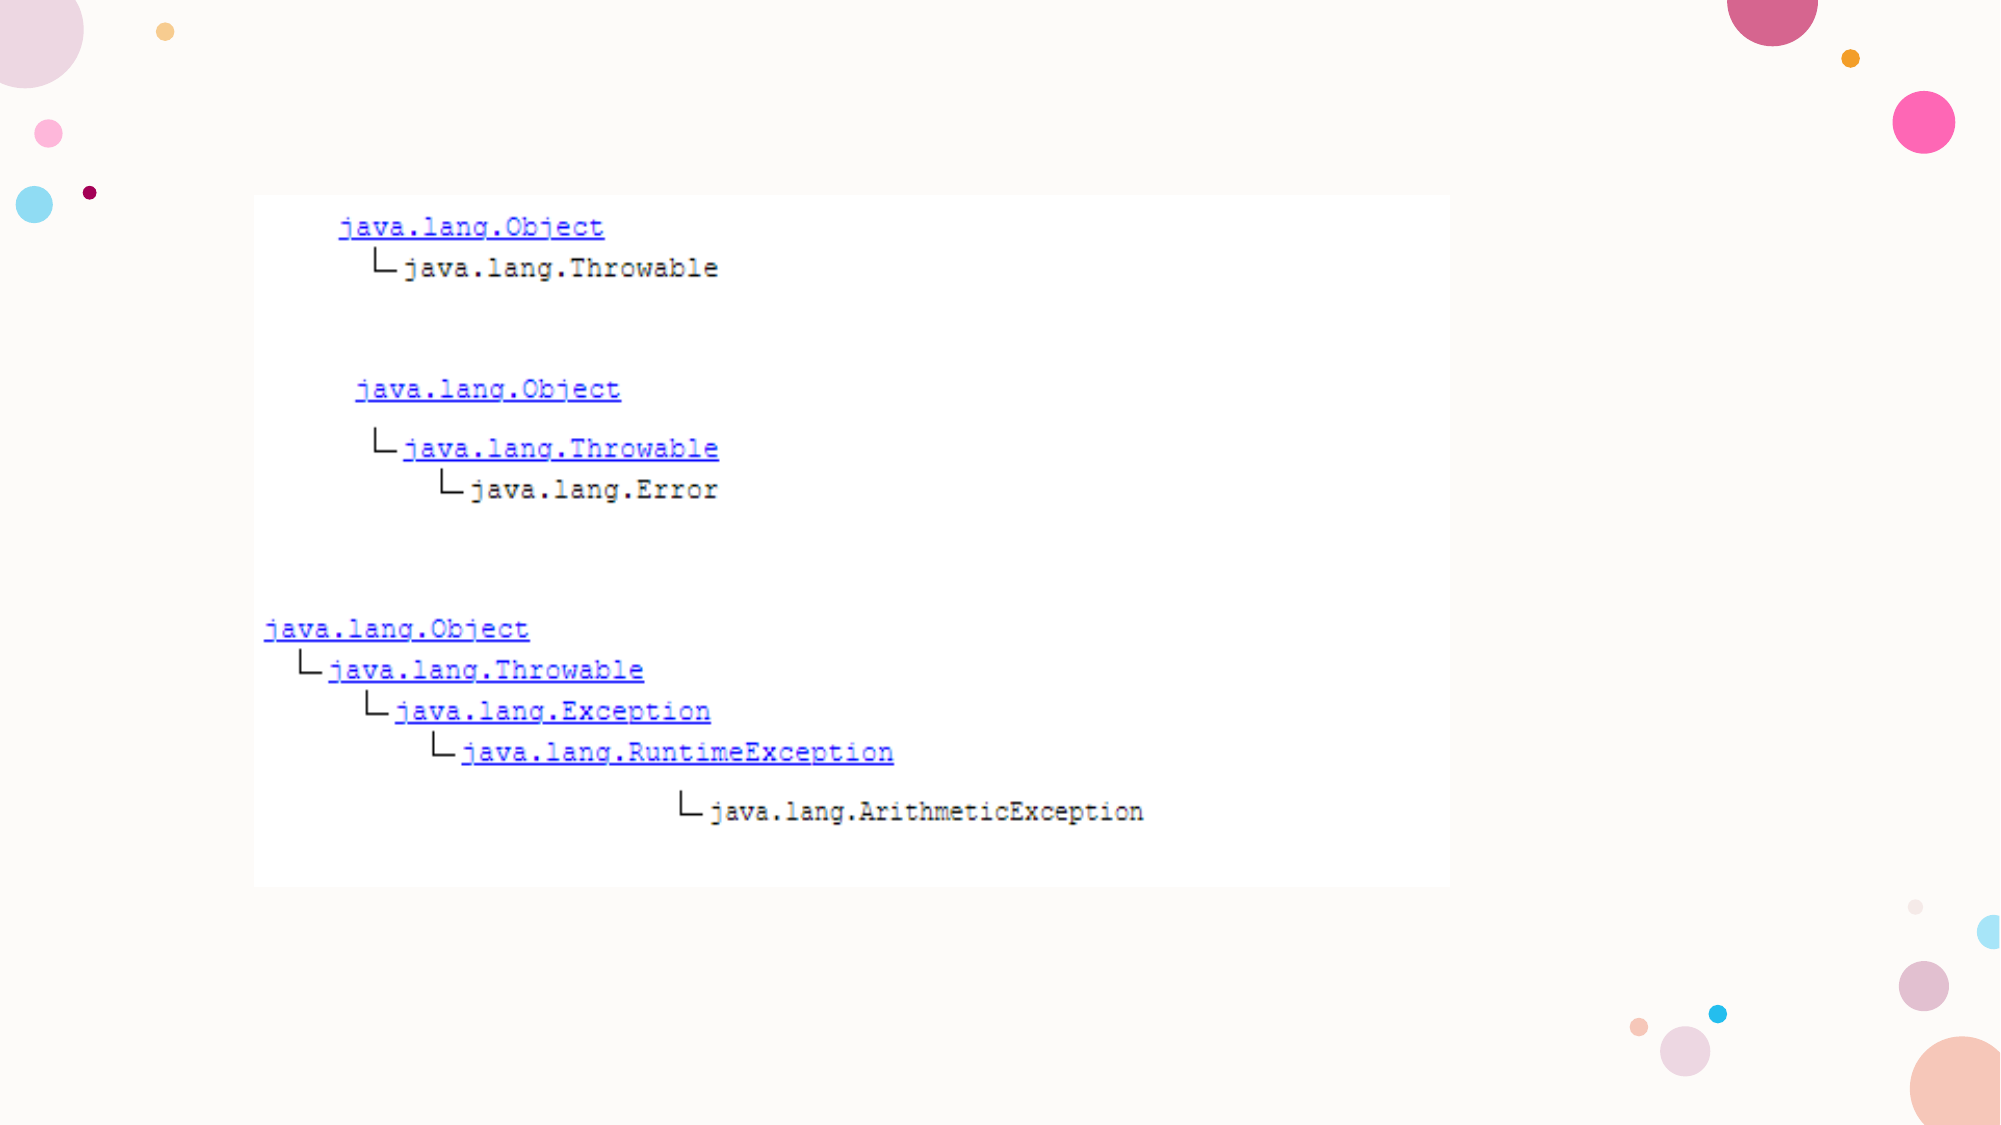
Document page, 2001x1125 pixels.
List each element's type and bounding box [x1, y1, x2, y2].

list [253, 195, 1450, 887]
